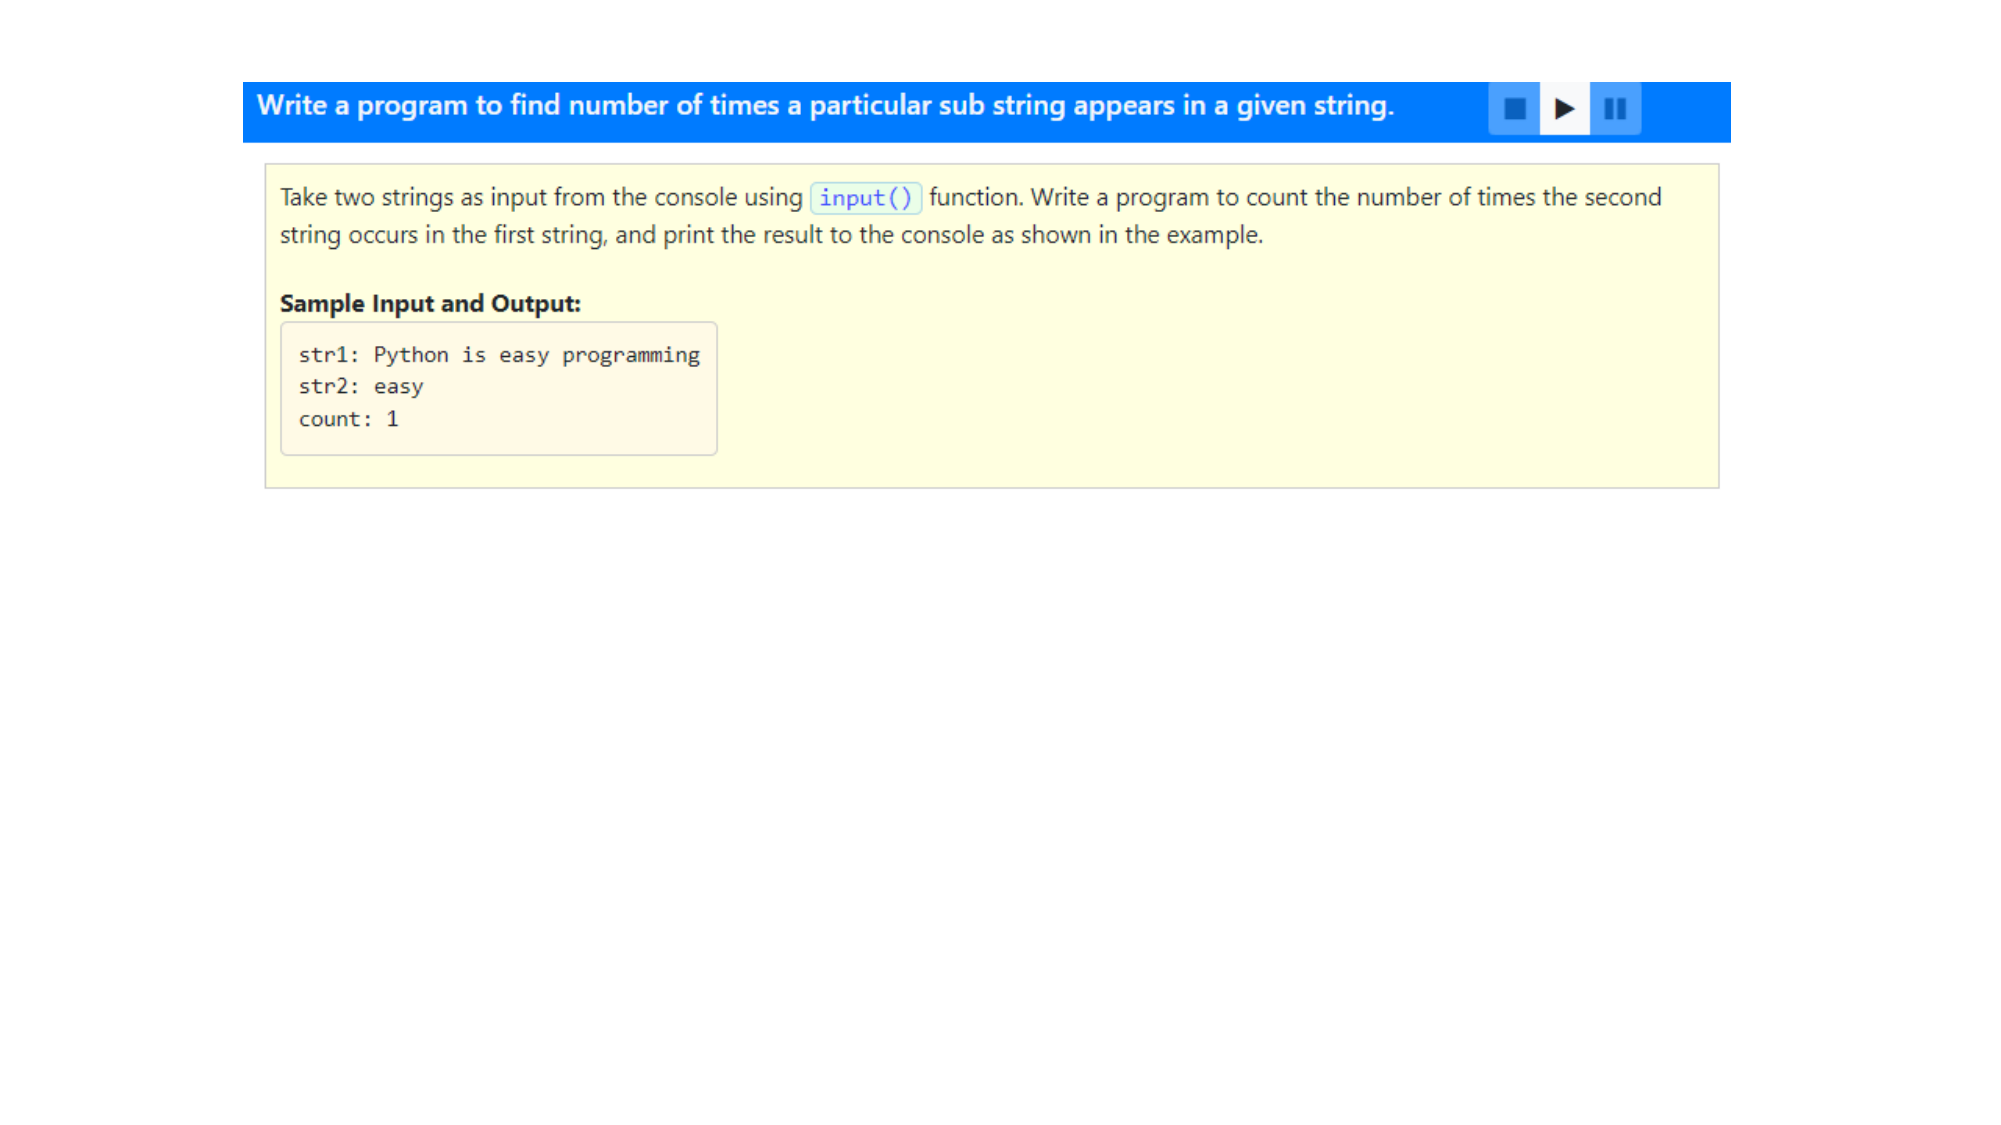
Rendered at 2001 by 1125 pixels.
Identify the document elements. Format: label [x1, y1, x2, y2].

list [243, 82, 1731, 511]
